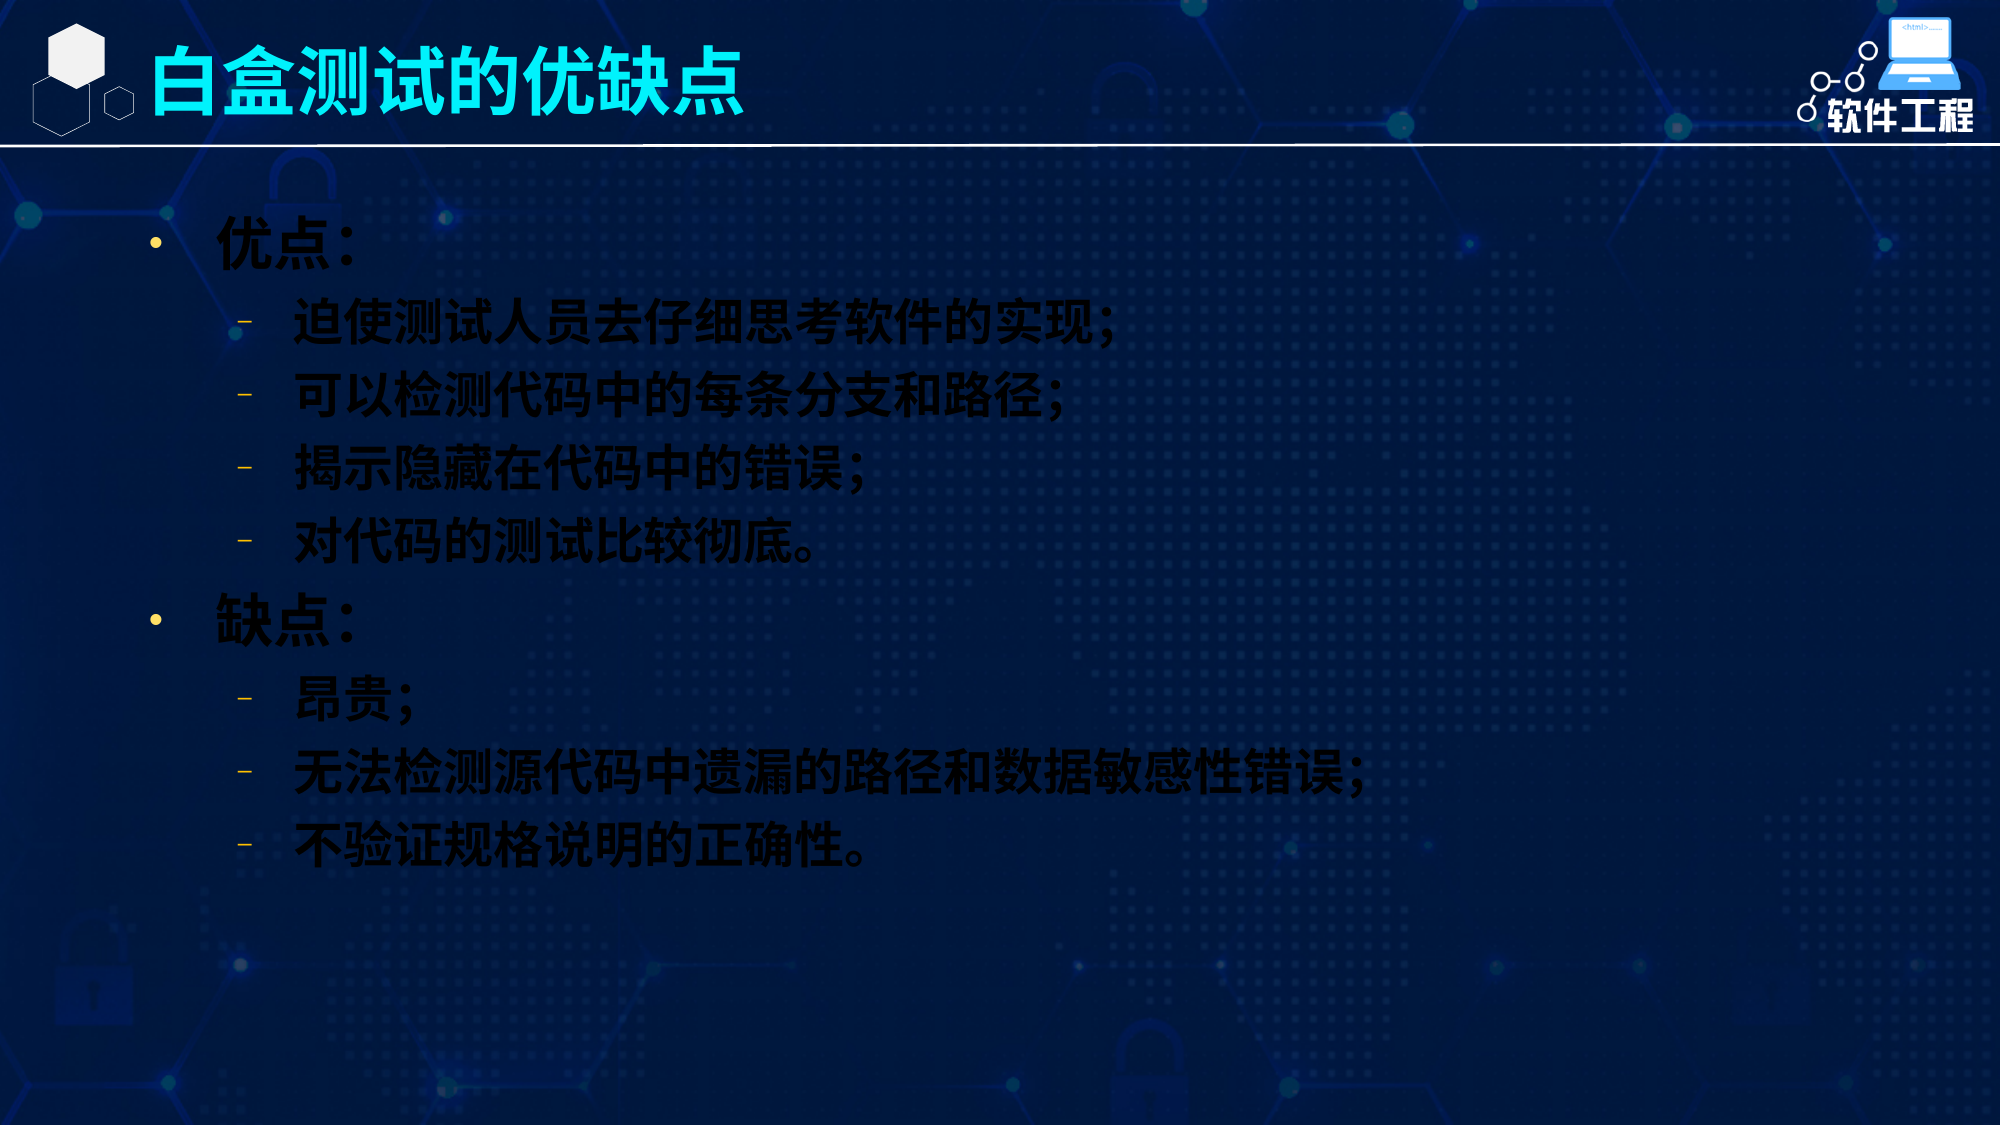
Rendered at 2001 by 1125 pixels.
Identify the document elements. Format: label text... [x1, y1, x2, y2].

text_box 白盒测试的优缺点 [131, 21, 1840, 138]
picture [0, 0, 2001, 145]
picture [0, 146, 2000, 1125]
list 优点： 迫使测试人员去仔细思考软件的实现； 可以检测代码中的每条分支和路径； 揭示隐藏在代码中的错误； 对代码的测试比较彻底。 缺点： 昂贵； 无法检测源代码中遗漏的路径和数据敏感性错误； 不验证规格说明的正确性。 [133, 196, 1884, 1059]
